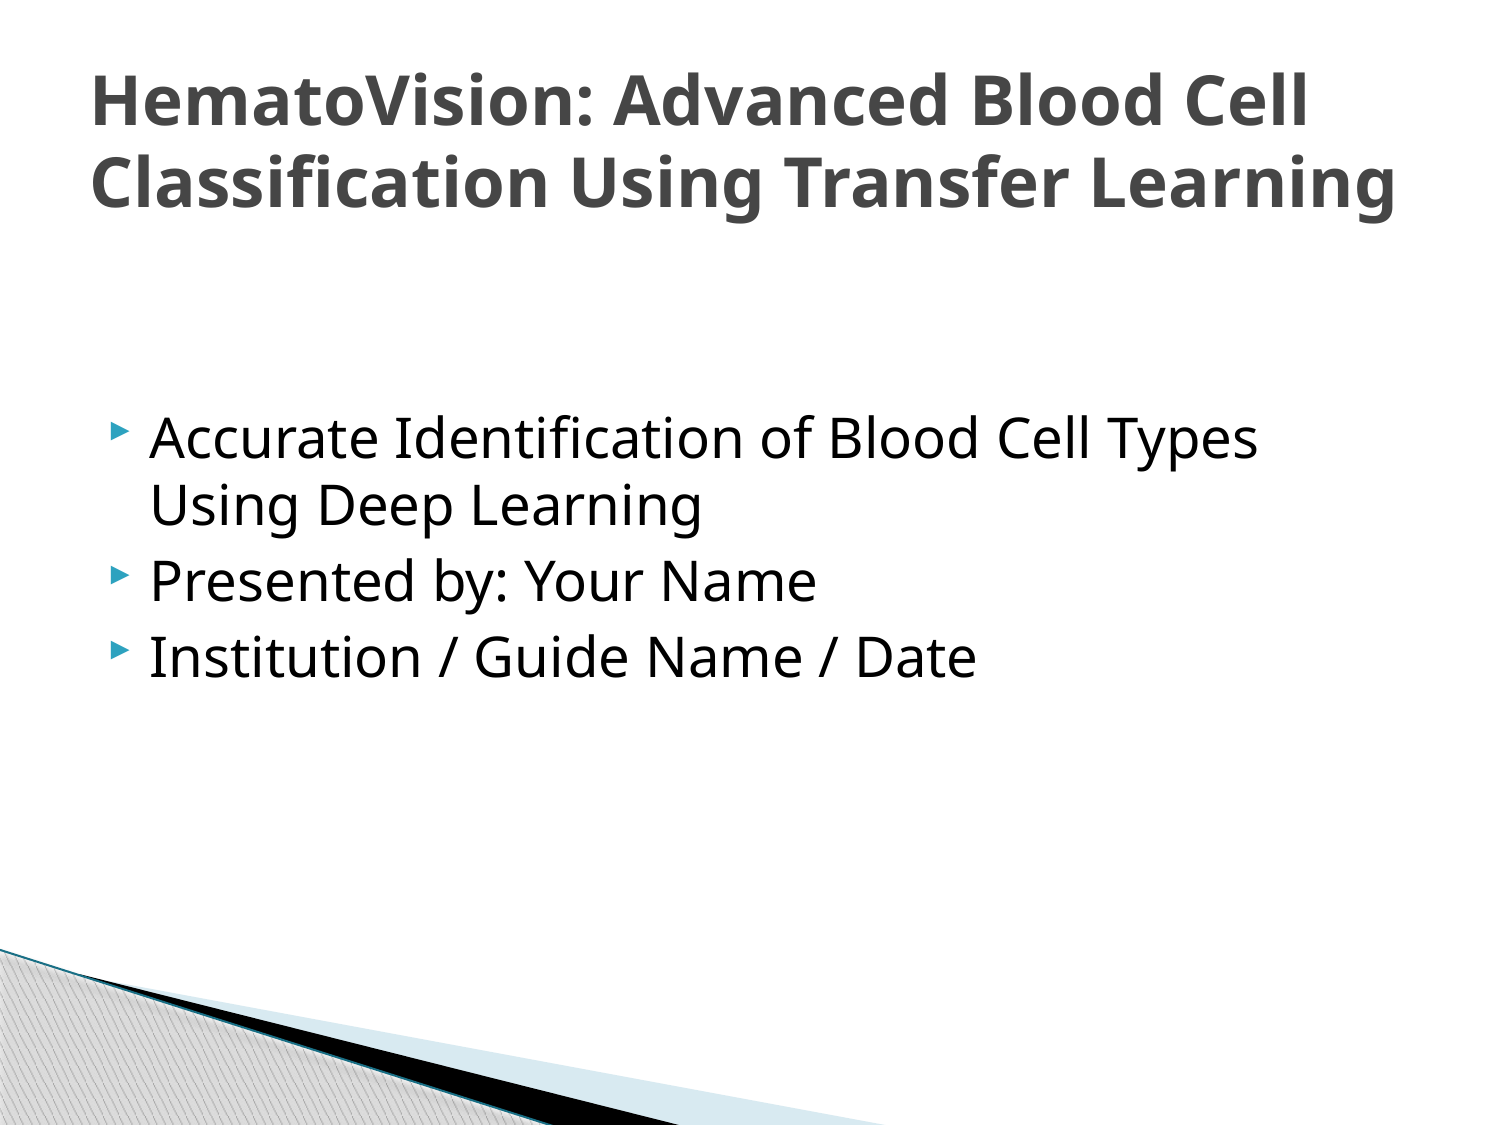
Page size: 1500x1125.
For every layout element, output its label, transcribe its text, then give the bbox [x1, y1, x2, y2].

list Accurate Identification of Blood Cell Types Using Deep Learning Presented by: Your Name Institution / Guide Name / Date [75, 243, 1425, 986]
title HematoVision: Advanced Blood Cell Classification Using Transfer Learning [75, 45, 1425, 233]
